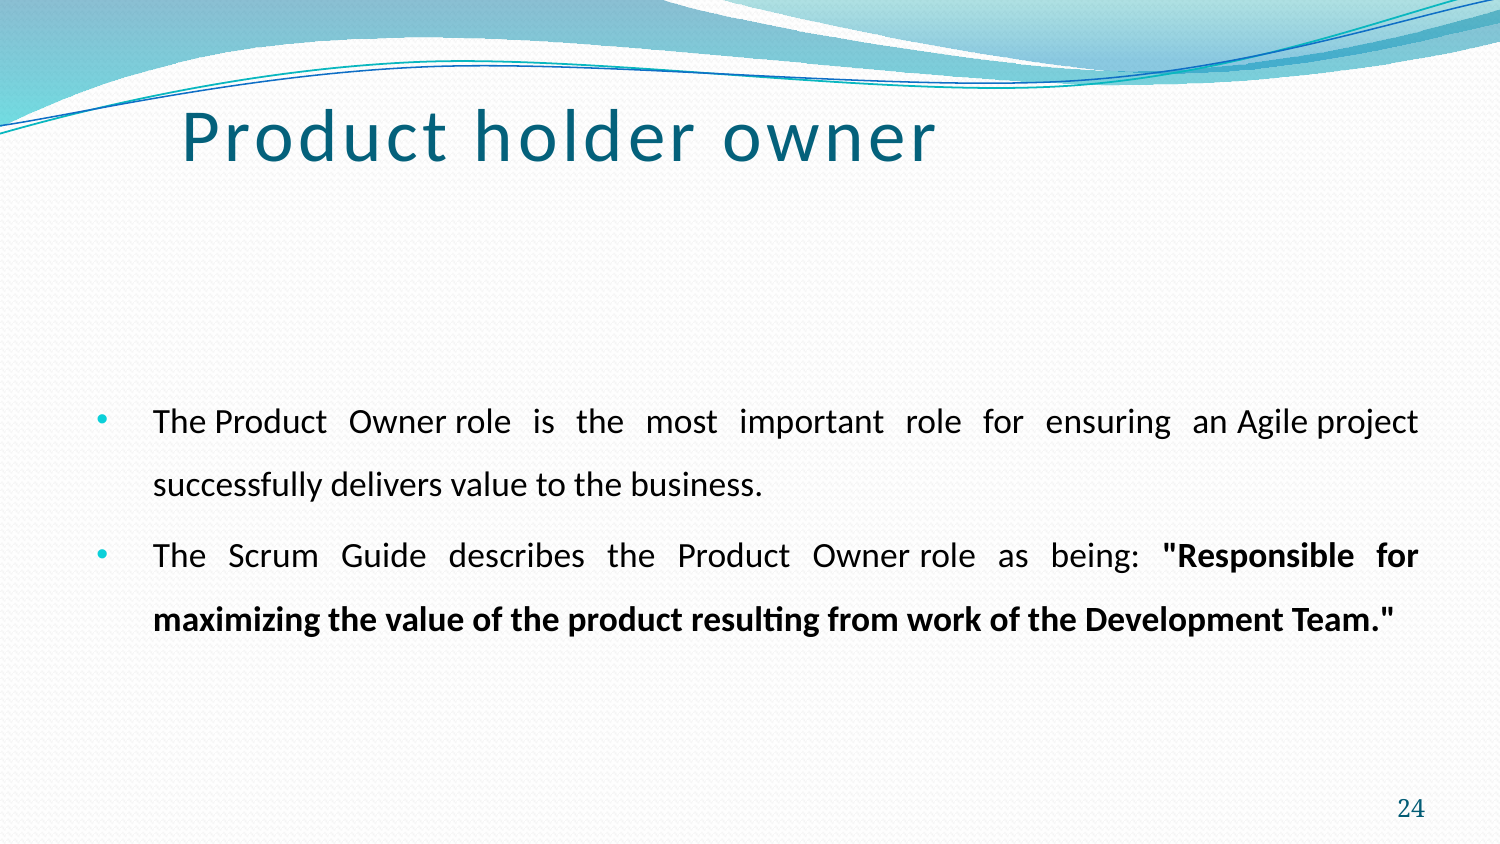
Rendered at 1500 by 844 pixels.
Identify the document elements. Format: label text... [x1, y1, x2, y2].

title Product holder owner [181, 25, 1373, 231]
list The Product Owner role is the most important role for ensuring an Agile project successfully delivers value to the business. The Scrum Guide describes the Product Owner role as being: "Responsible for maximizing the value of the product resulting from work of the Development Team." [81, 251, 1434, 764]
slide_number 24 [1299, 782, 1425, 827]
